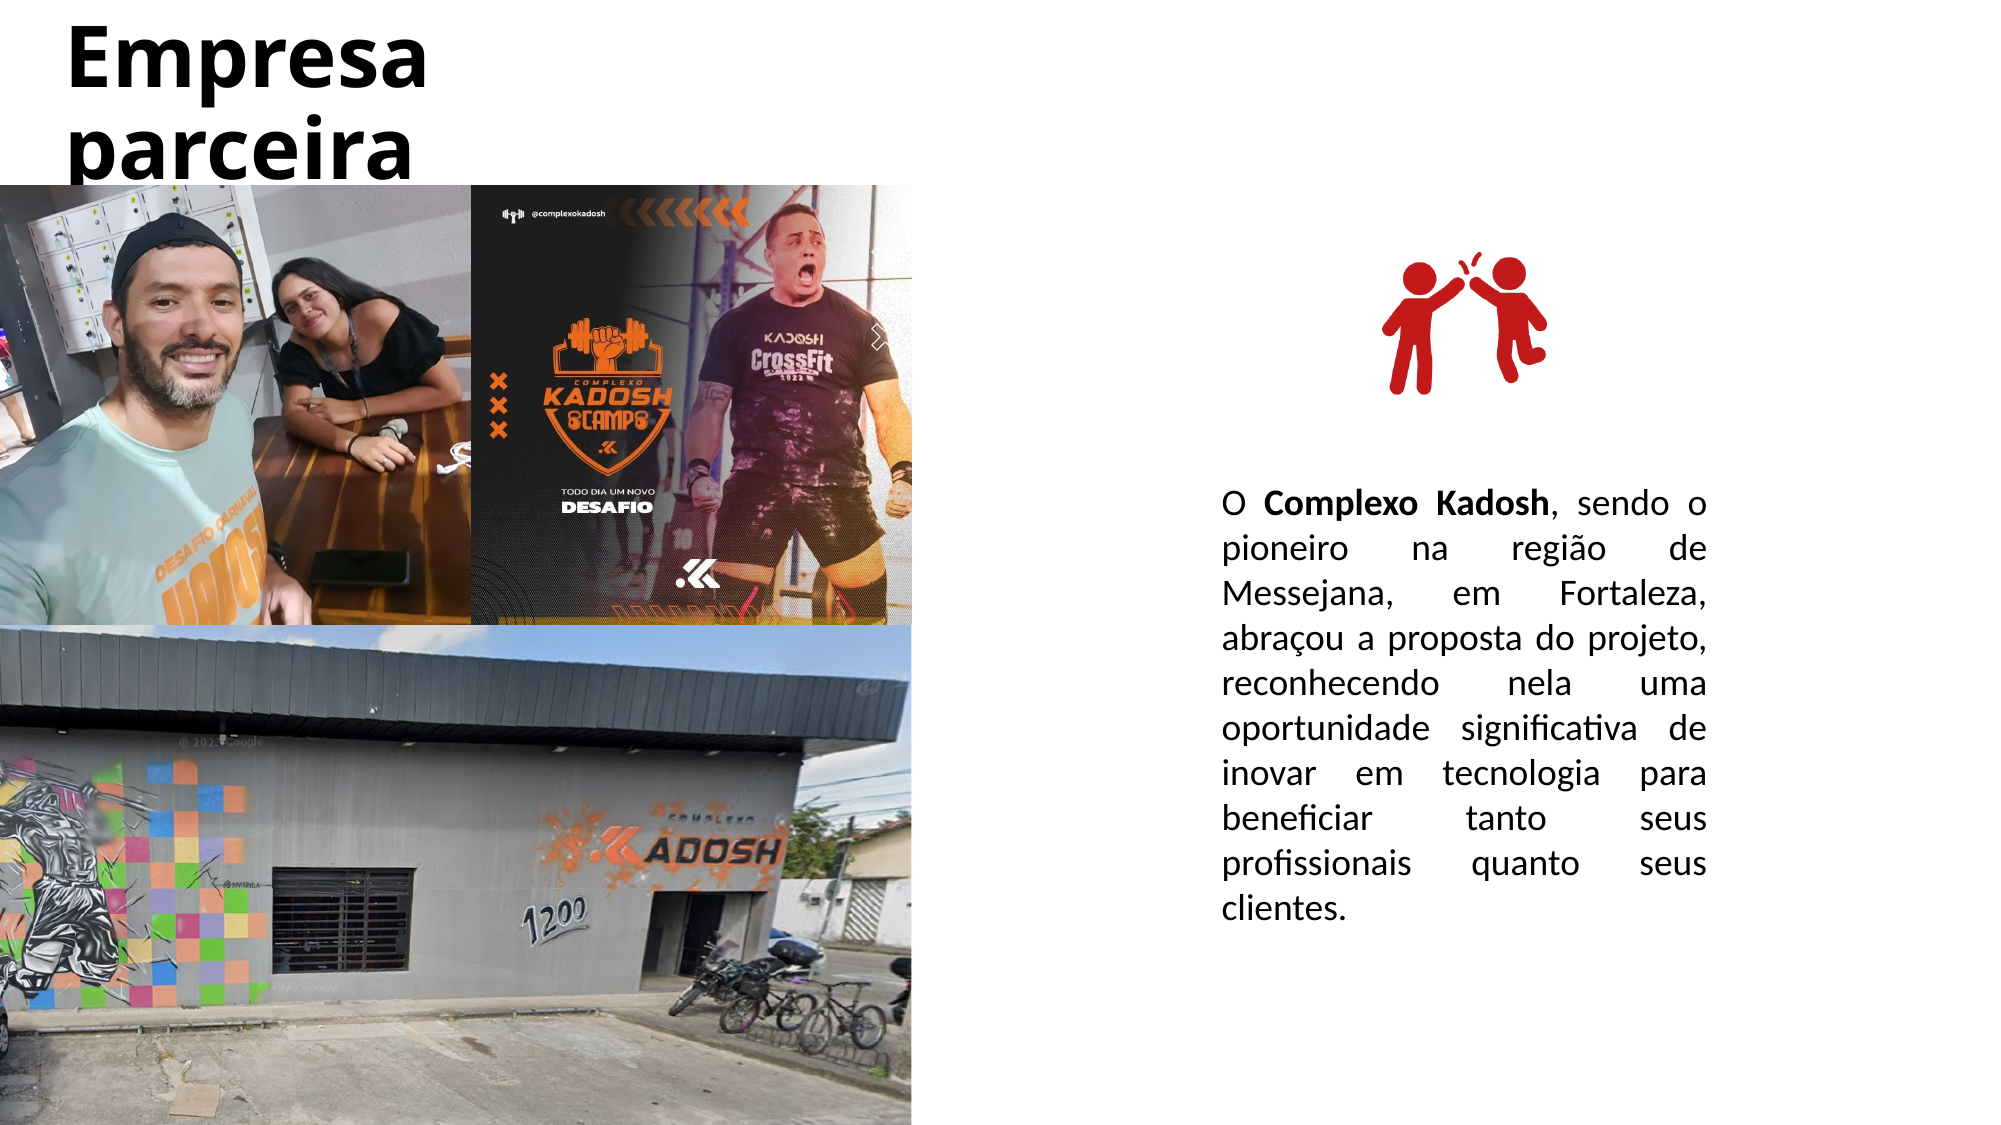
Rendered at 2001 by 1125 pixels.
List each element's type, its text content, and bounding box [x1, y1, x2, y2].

picture [0, 185, 912, 1125]
text_box O Complexo Kadosh, sendo o pioneiro na região de Messejana, em Fortaleza, abraçou a proposta do projeto, reconhecendo nela uma oportunidade significativa de inovar em tecnologia para beneficiar tanto seus profissionais quanto seus clientes. [1206, 470, 1723, 936]
picture [1382, 241, 1547, 405]
text_box Empresa parceira [49, 52, 684, 159]
